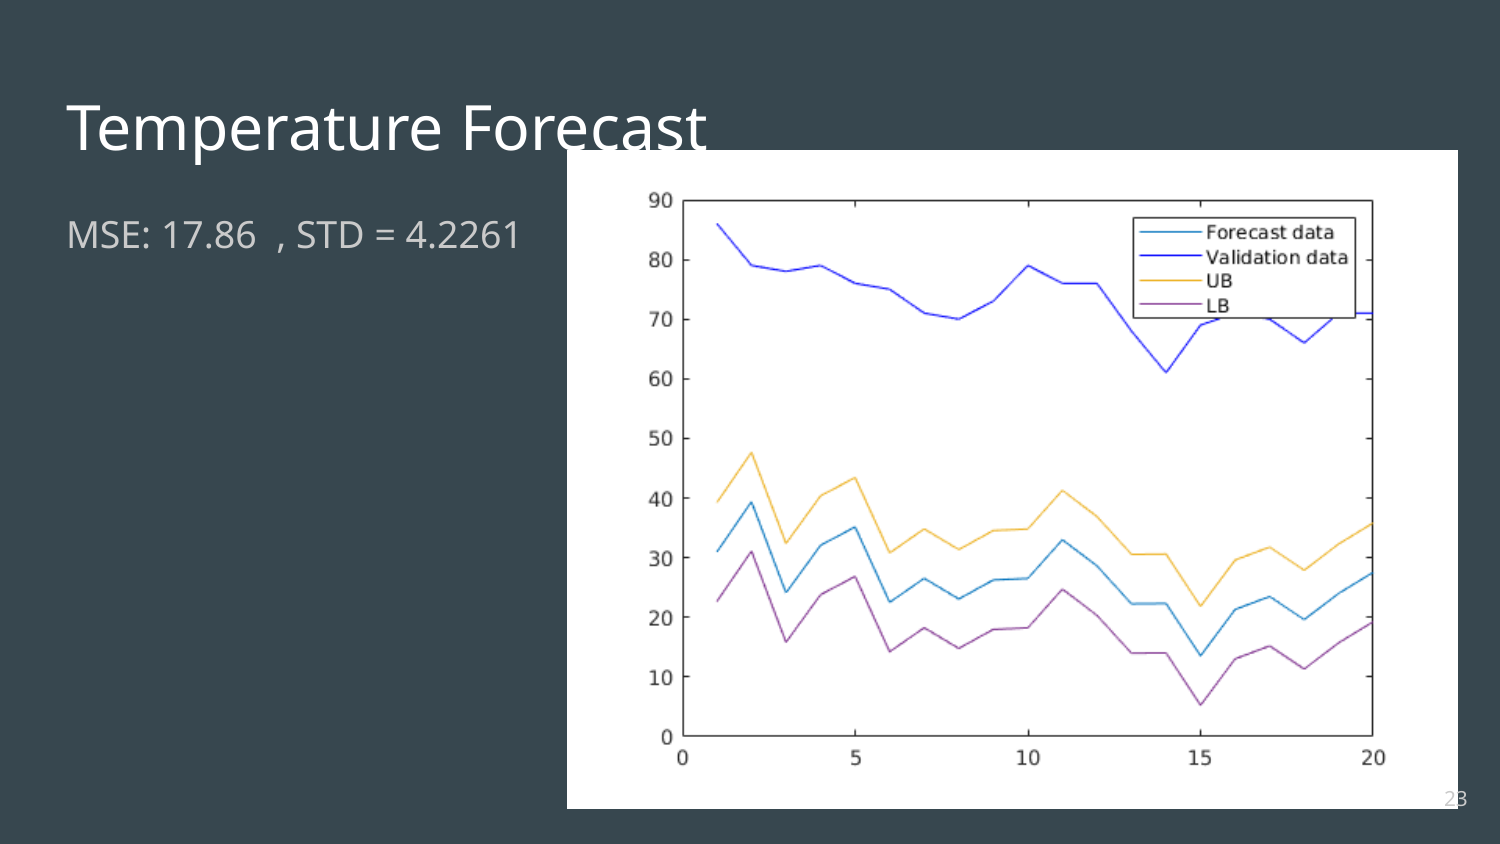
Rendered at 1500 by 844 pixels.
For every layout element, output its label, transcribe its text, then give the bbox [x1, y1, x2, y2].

list MSE: 17.86 , STD = 4.2261 [51, 189, 561, 750]
slide_number ‹#› [1392, 767, 1483, 833]
picture [567, 150, 1459, 809]
title Temperature Forecast [51, 72, 1449, 167]
